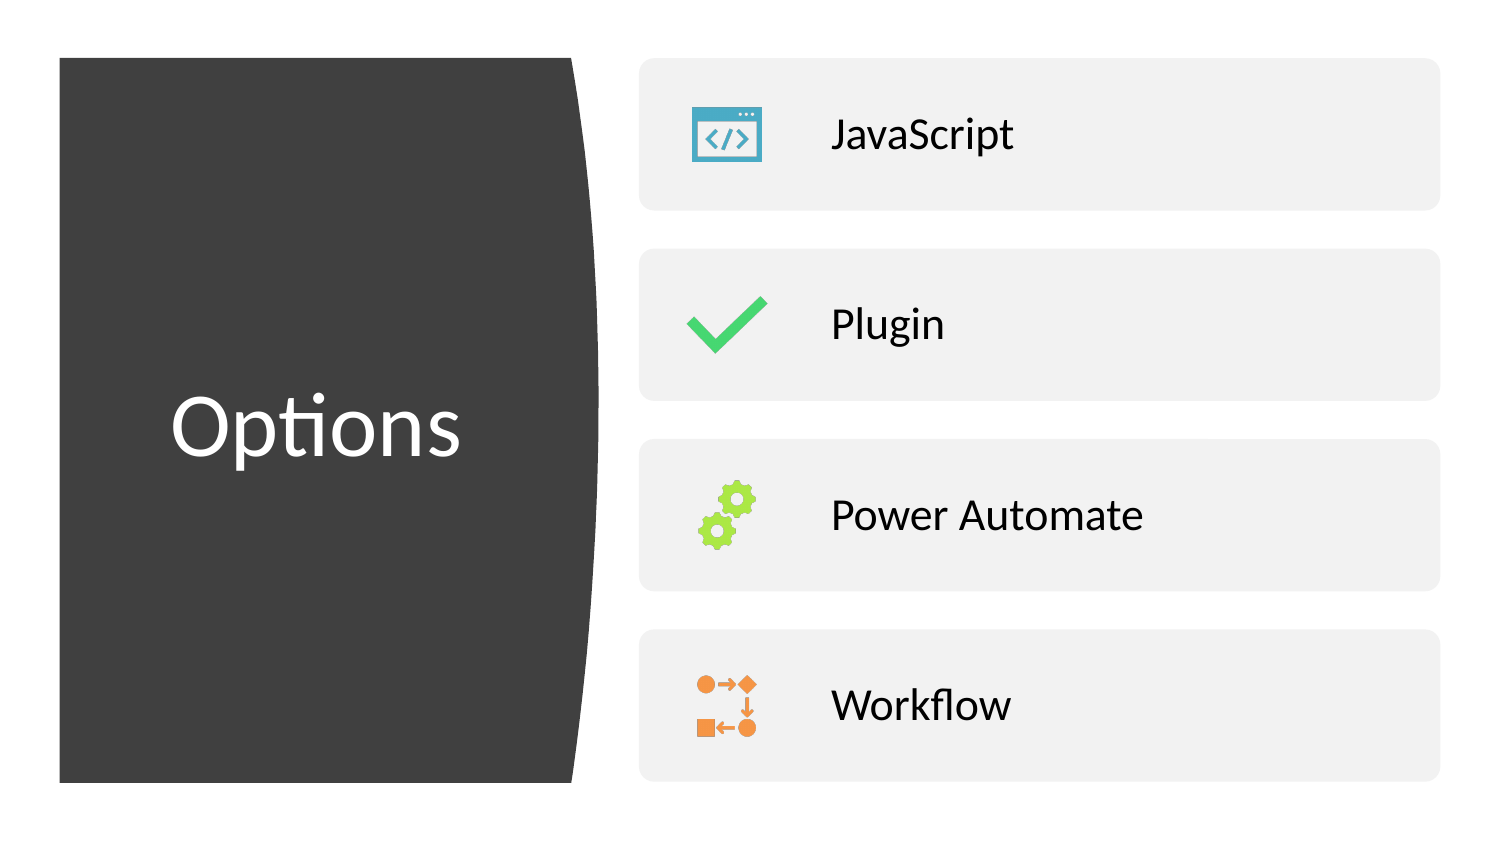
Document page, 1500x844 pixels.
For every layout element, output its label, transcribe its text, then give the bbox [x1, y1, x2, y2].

title Options [106, 124, 527, 715]
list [638, 57, 1441, 783]
text_box [57, 55, 601, 785]
